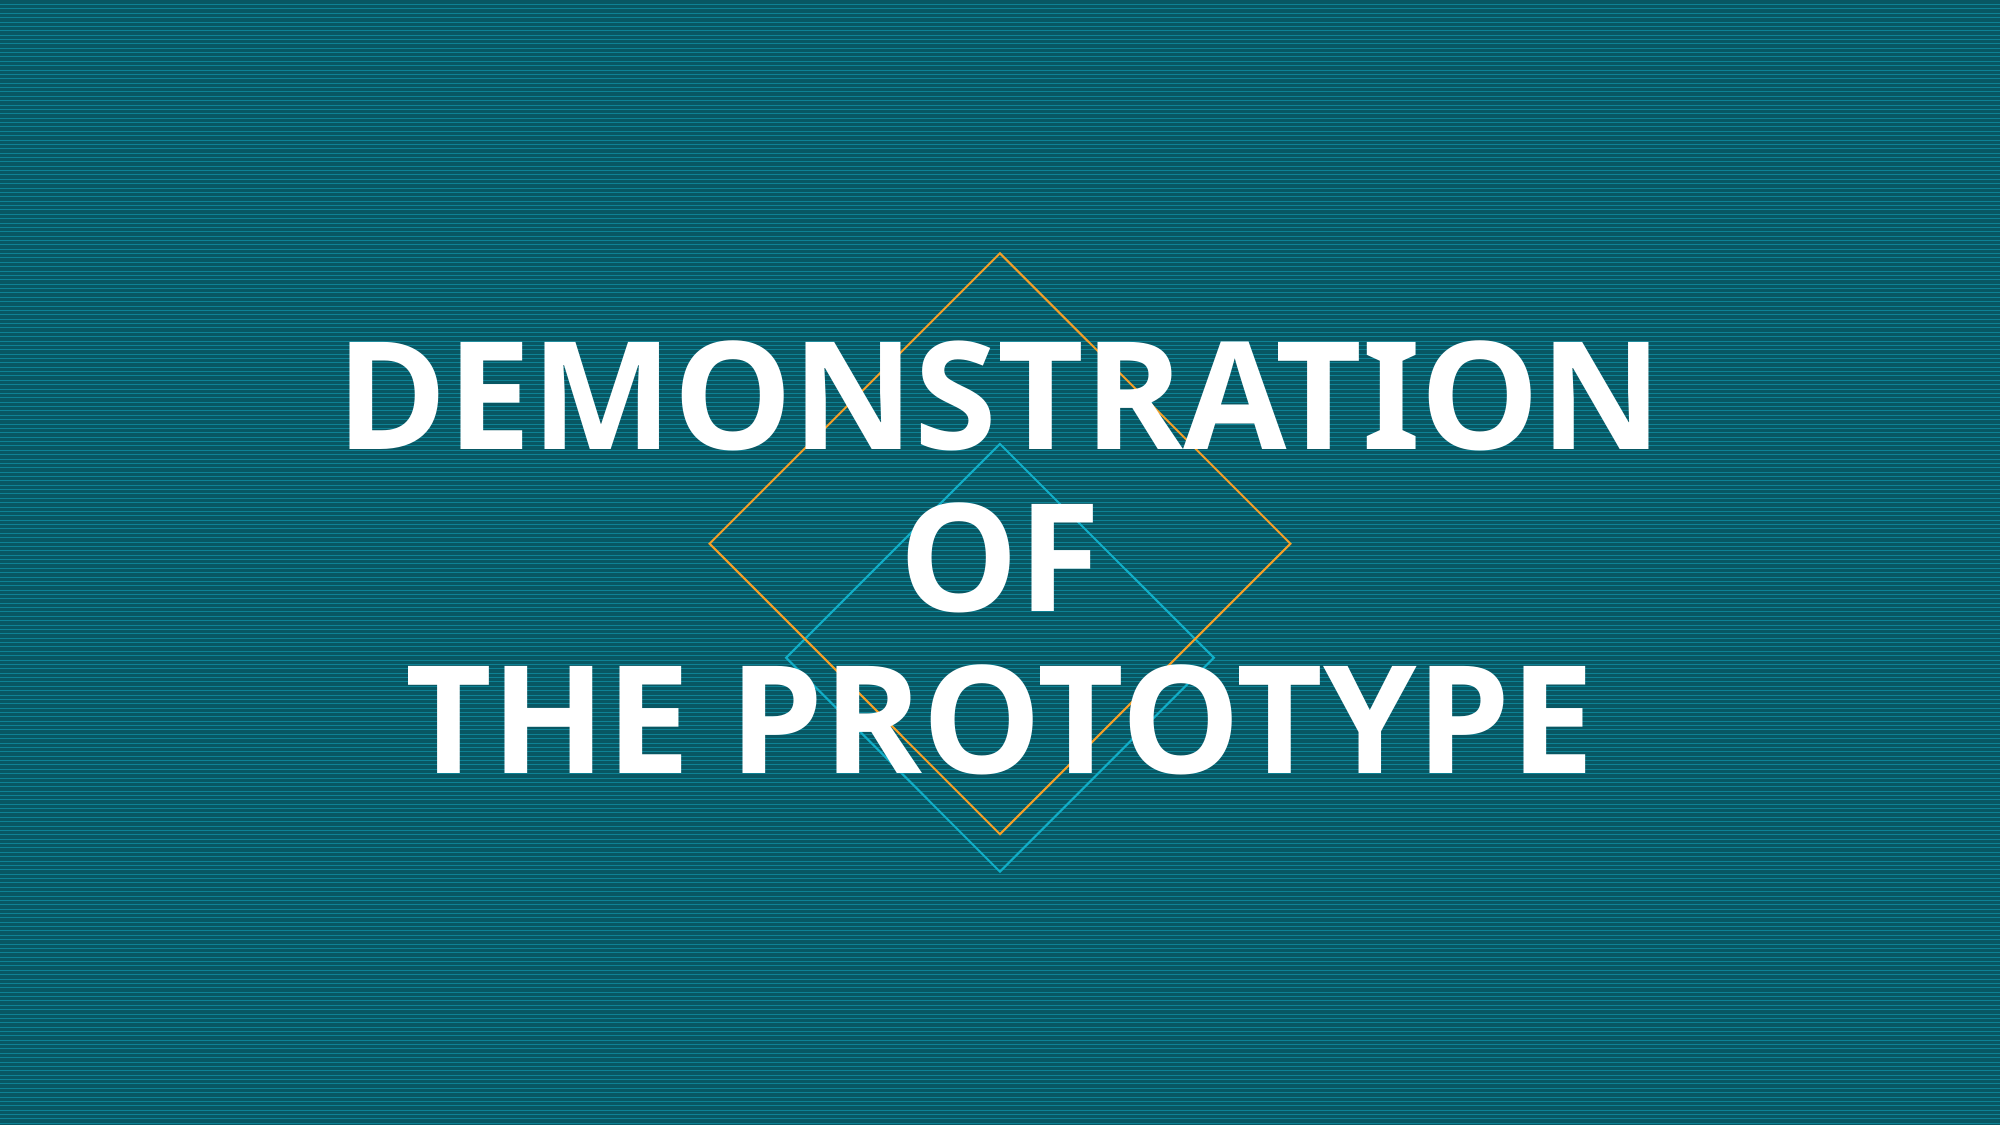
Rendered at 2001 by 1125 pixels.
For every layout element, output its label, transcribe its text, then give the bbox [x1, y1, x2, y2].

title DEMONSTRATION OF THE PROTOTYPE [249, 319, 709, 806]
title DEMONSTRATION OF THE PROTOTYPE [1291, 319, 1750, 806]
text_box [709, 253, 1291, 872]
